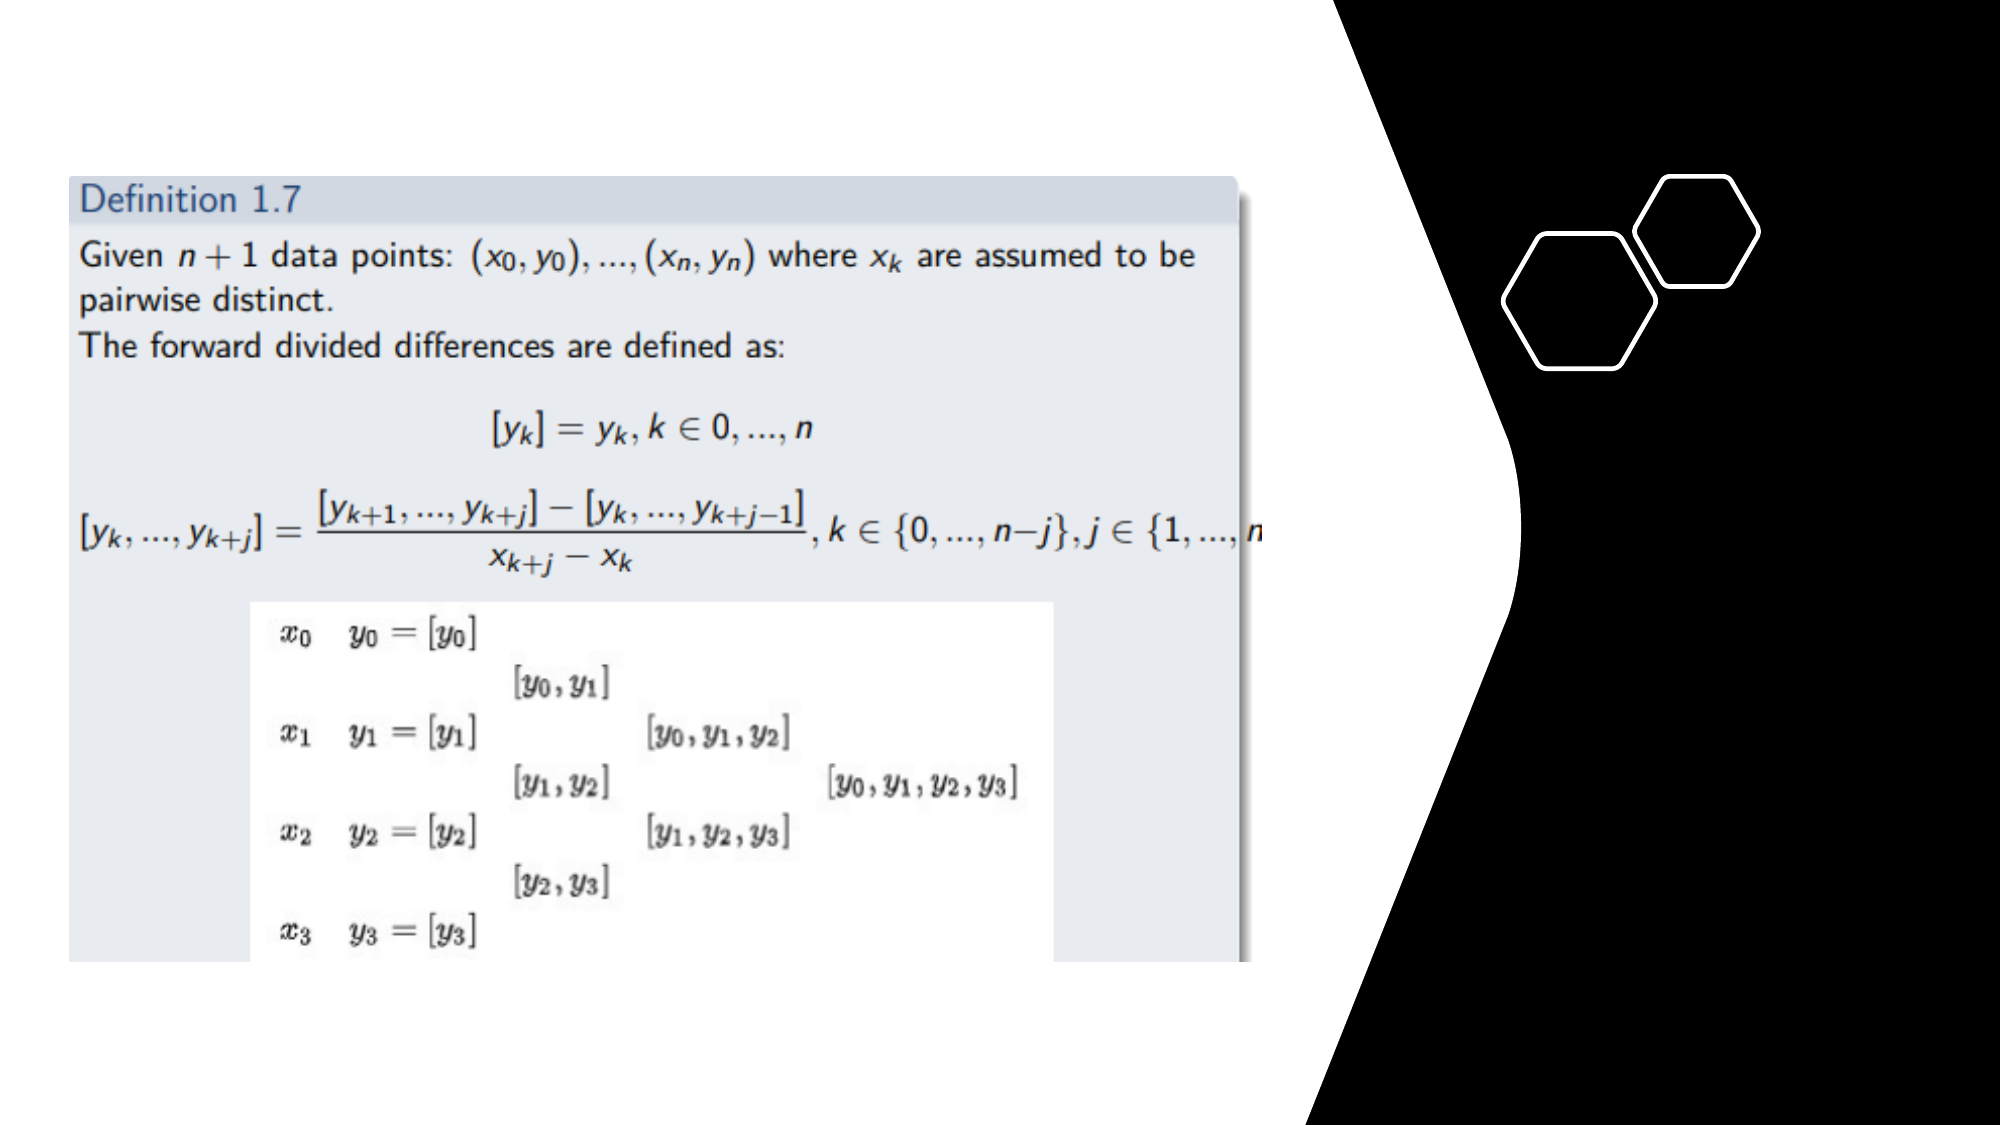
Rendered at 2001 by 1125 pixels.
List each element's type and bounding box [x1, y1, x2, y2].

list [68, 175, 1263, 962]
text_box [1502, 175, 1760, 370]
text_box [0, 0, 1523, 1125]
text_box [1308, 0, 2000, 1125]
